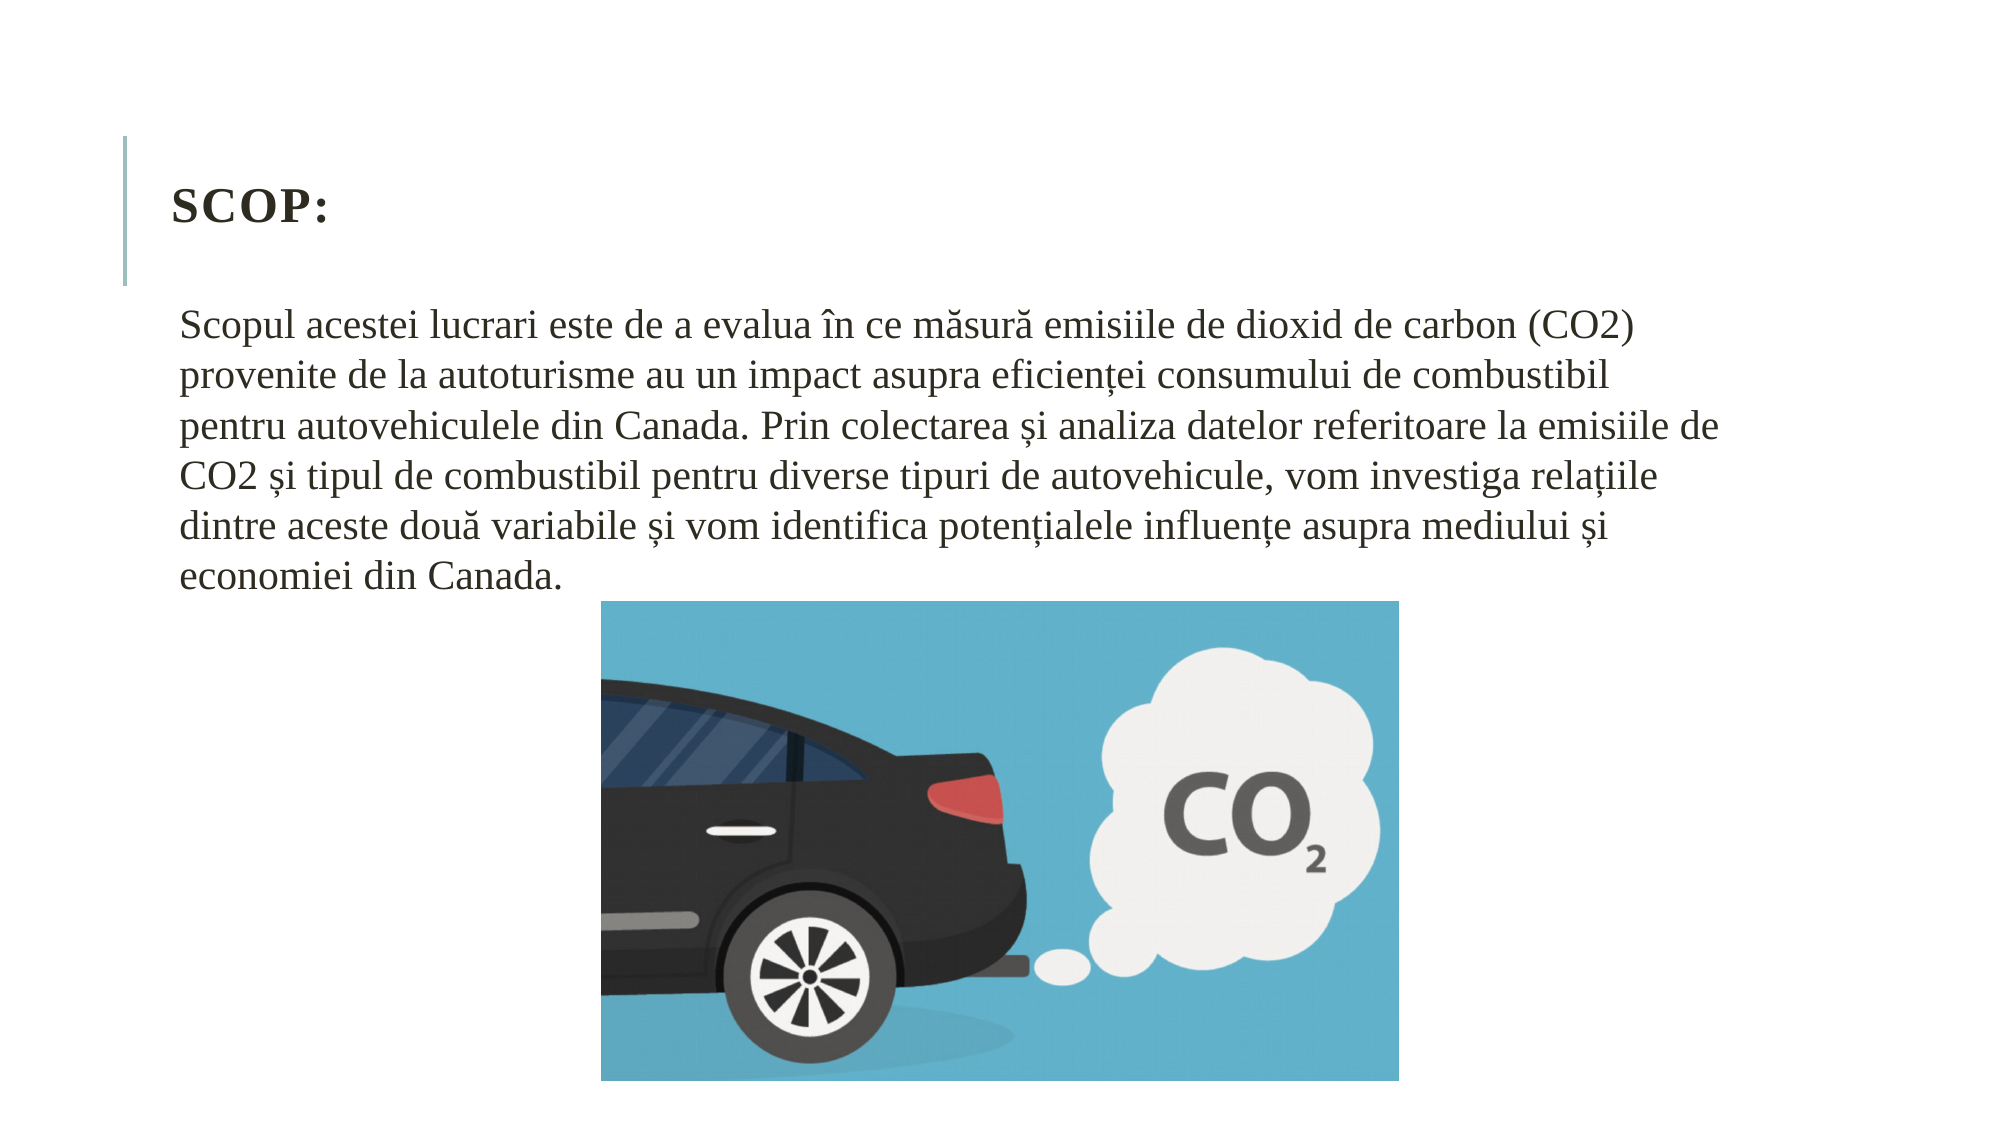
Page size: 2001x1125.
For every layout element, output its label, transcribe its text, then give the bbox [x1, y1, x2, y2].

title Scop: [156, 82, 1732, 289]
list Scopul acestei lucrari este de a evalua în ce măsură emisiile de dioxid de carbon (CO2) provenite de la autoturisme au un impact asupra eficienței consumului de combustibil pentru autovehiculele din Canada. Prin colectarea și analiza datelor referitoare la emisiile de CO2 și tipul de combustibil pentru diverse tipuri de autovehicule, vom investiga relațiile dintre aceste două variabile și vom identifica potențialele influențe asupra mediului și economiei din Canada. [156, 289, 1732, 954]
picture [601, 601, 1399, 1081]
